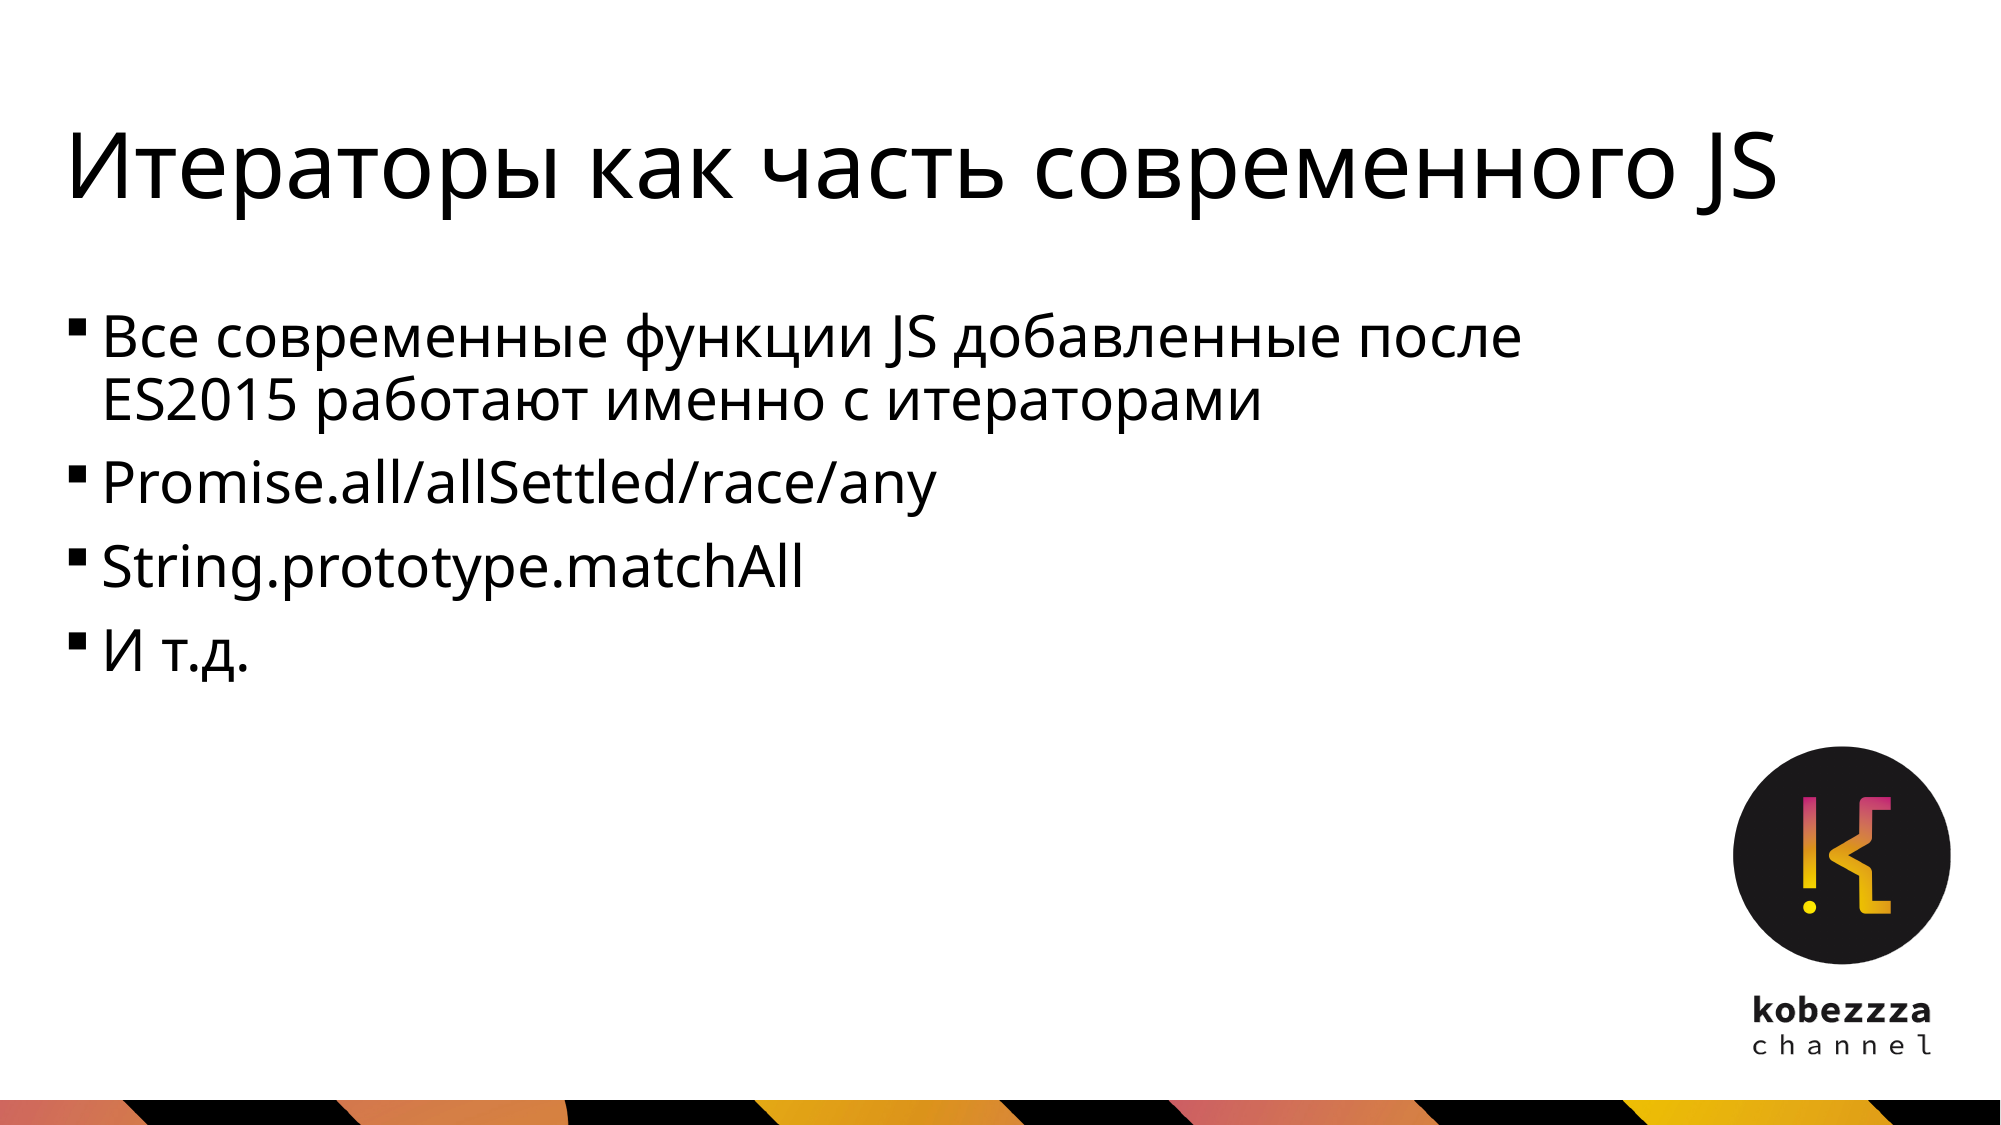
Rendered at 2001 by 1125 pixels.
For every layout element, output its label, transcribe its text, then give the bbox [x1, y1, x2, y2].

picture [0, 0, 2001, 1125]
list Все современные функции JS добавленные после ES2015 работают именно с итераторами Promise.all/allSettled/race/any String.prototype.matchAll И т.д. [49, 299, 1695, 1014]
title Итераторы как часть современного JS [49, 59, 1913, 278]
